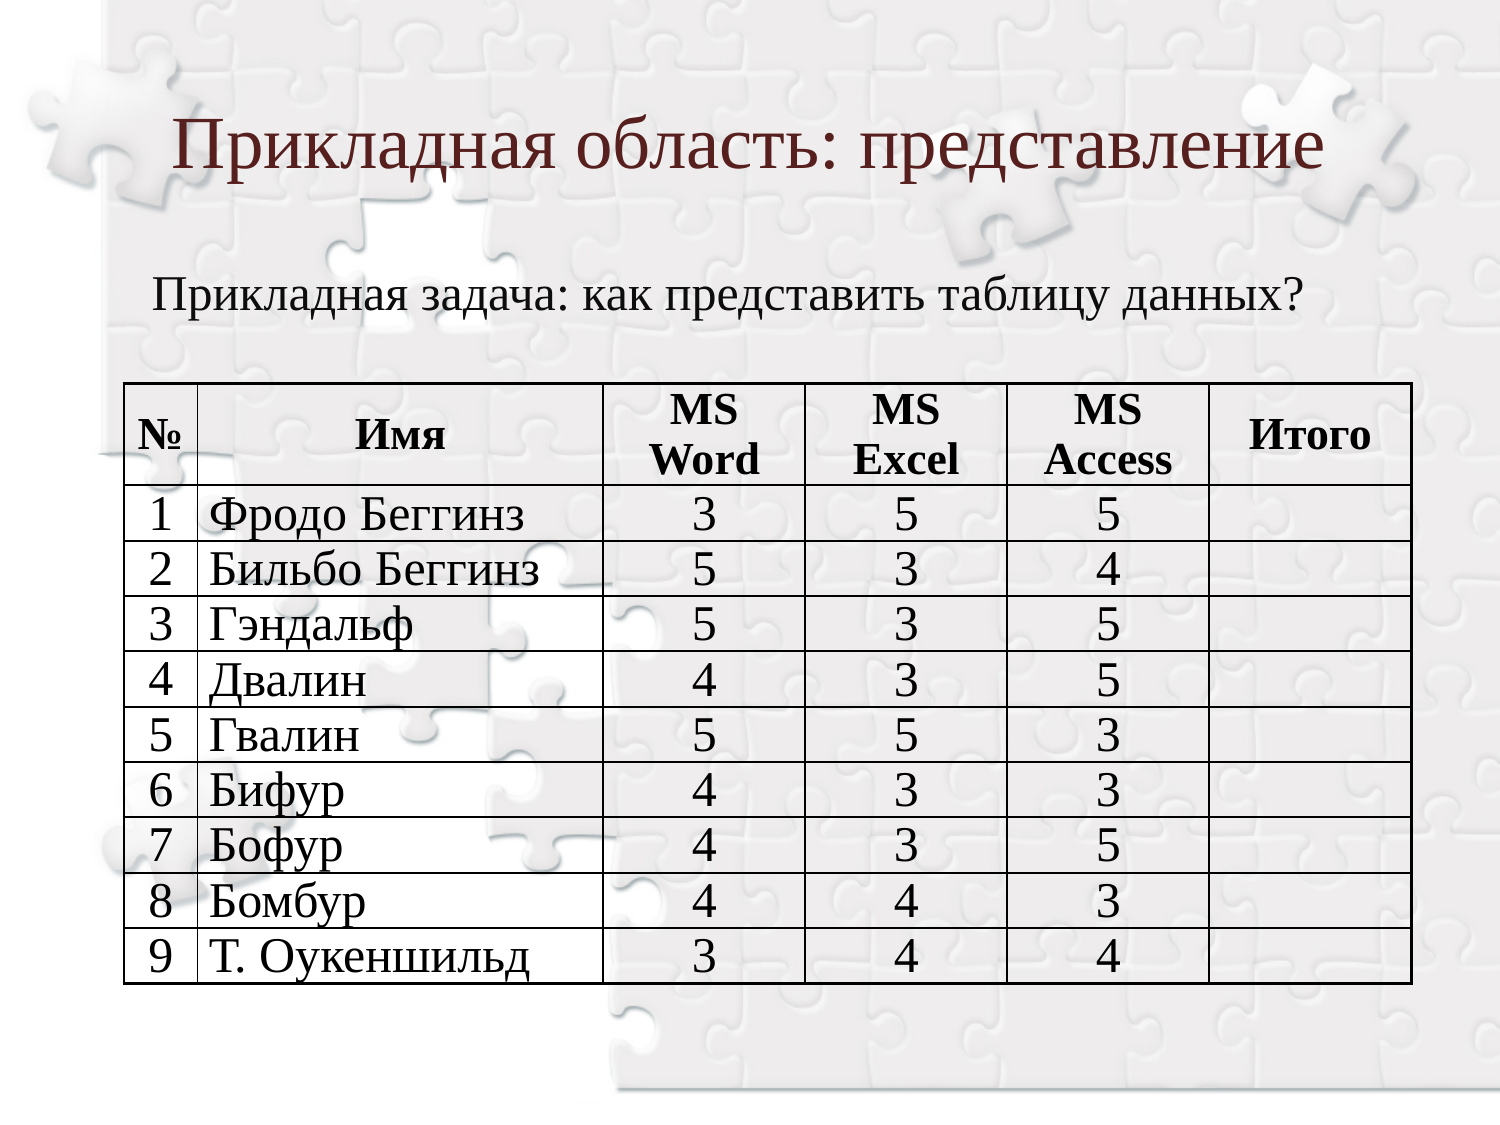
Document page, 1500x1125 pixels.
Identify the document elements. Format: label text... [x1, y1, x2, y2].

table_cell Бомбур [198, 874, 602, 927]
table_cell Гвалин [198, 708, 602, 761]
table_cell 4 [1008, 929, 1208, 982]
table_cell [1210, 652, 1410, 706]
table_cell 3 [1008, 708, 1208, 761]
table_cell [1210, 763, 1410, 816]
table_cell 5 [1008, 652, 1208, 706]
table_cell [1210, 486, 1410, 540]
table_cell 3 [806, 597, 1006, 650]
table_cell 5 [604, 542, 804, 595]
table_cell 5 [806, 708, 1006, 761]
table_cell 3 [604, 486, 804, 540]
table_cell [1210, 708, 1410, 761]
picture [0, 0, 1500, 1125]
table_cell [1210, 929, 1410, 982]
table_cell Бифур [198, 763, 602, 816]
table_header MS Excel [806, 385, 1006, 484]
table_cell 6 [125, 763, 197, 816]
table_cell 4 [604, 818, 804, 872]
text_box Прикладная область: представление [74, 45, 1425, 233]
list Прикладная задача: как представить таблицу данных? [76, 259, 1465, 362]
table_cell 5 [1008, 818, 1208, 872]
table_cell Двалин [198, 652, 602, 706]
table_cell 5 [125, 708, 197, 761]
table_cell 3 [125, 597, 197, 650]
table_cell 4 [604, 652, 804, 706]
table_header Имя [198, 385, 602, 484]
table_cell 3 [806, 818, 1006, 872]
table_cell 3 [1008, 874, 1208, 927]
table_cell 4 [604, 763, 804, 816]
table_cell 9 [125, 929, 197, 982]
table_cell 4 [125, 652, 197, 706]
table_header MS Word [604, 385, 804, 484]
table_cell [1210, 818, 1410, 872]
table_header Итого [1210, 385, 1410, 484]
table_cell 8 [125, 874, 197, 927]
table_cell Бофур [198, 818, 602, 872]
table_cell 3 [604, 929, 804, 982]
table_cell Фродо Беггинз [198, 486, 602, 540]
table_cell 2 [125, 542, 197, 595]
table_cell 4 [1008, 542, 1208, 595]
table_cell 3 [806, 652, 1006, 706]
table_cell 5 [604, 597, 804, 650]
table_cell 1 [125, 486, 197, 540]
table_cell 7 [125, 818, 197, 872]
table_cell 5 [604, 708, 804, 761]
table_header № [125, 385, 197, 484]
table_cell 3 [806, 763, 1006, 816]
table_cell [1210, 874, 1410, 927]
table_cell 5 [806, 486, 1006, 540]
table_cell [1210, 542, 1410, 595]
table_cell 4 [806, 929, 1006, 982]
table_cell 4 [604, 874, 804, 927]
table_cell Гэндальф [198, 597, 602, 650]
table_cell [1210, 597, 1410, 650]
table_header MS Access [1008, 385, 1208, 484]
table_cell 3 [1008, 763, 1208, 816]
table_cell 4 [806, 874, 1006, 927]
table_cell Бильбо Беггинз [198, 542, 602, 595]
table_cell 5 [1008, 597, 1208, 650]
table_cell Т. Оукеншильд [198, 929, 602, 982]
table_cell 5 [1008, 486, 1208, 540]
table_cell 3 [806, 542, 1006, 595]
